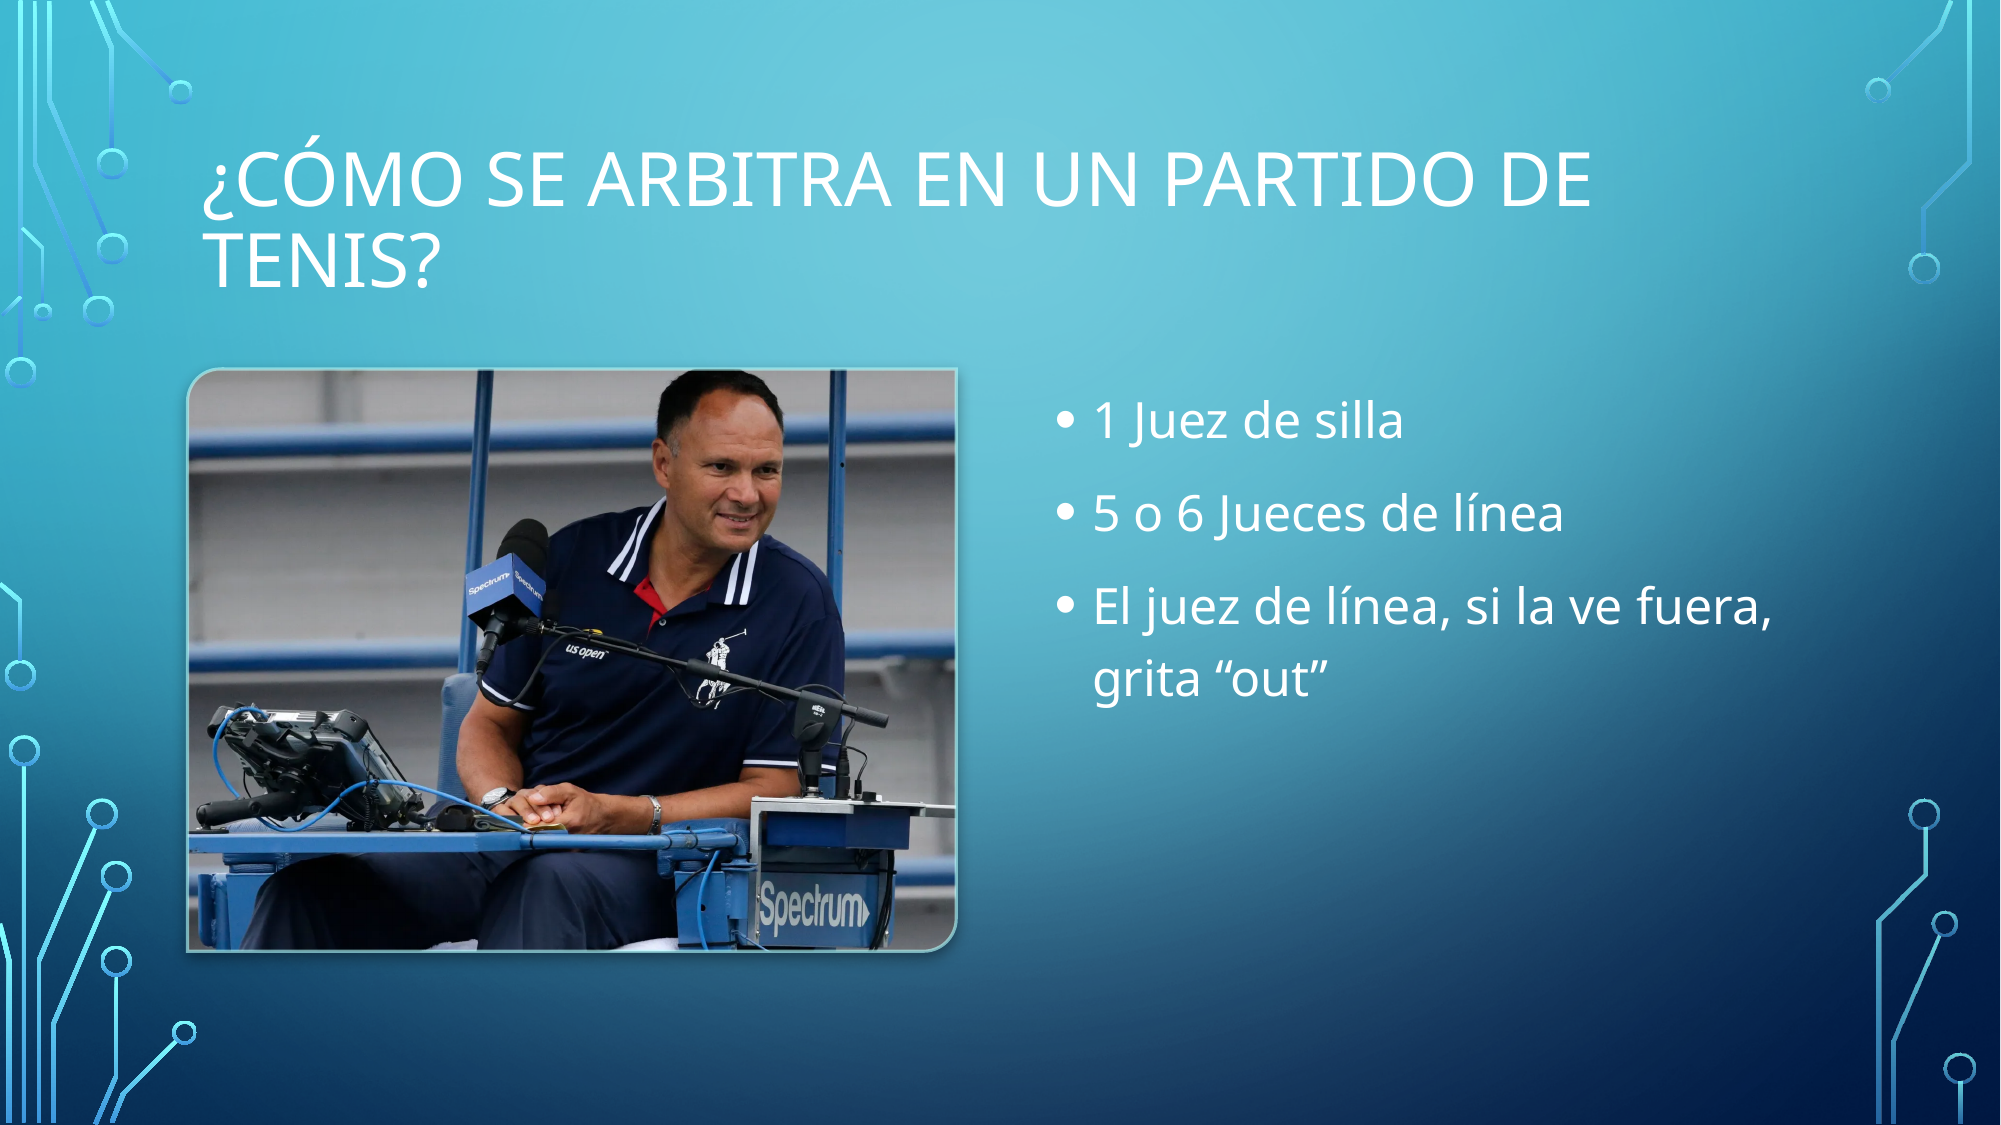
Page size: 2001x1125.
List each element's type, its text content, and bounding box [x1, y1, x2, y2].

picture [187, 368, 957, 952]
list 1 Juez de silla 5 o 6 Jueces de línea El juez de línea, si la ve fuera, grita “out” [1039, 369, 1813, 950]
title ¿Cómo se arbitra en un partido de tenis? [187, 101, 1813, 344]
